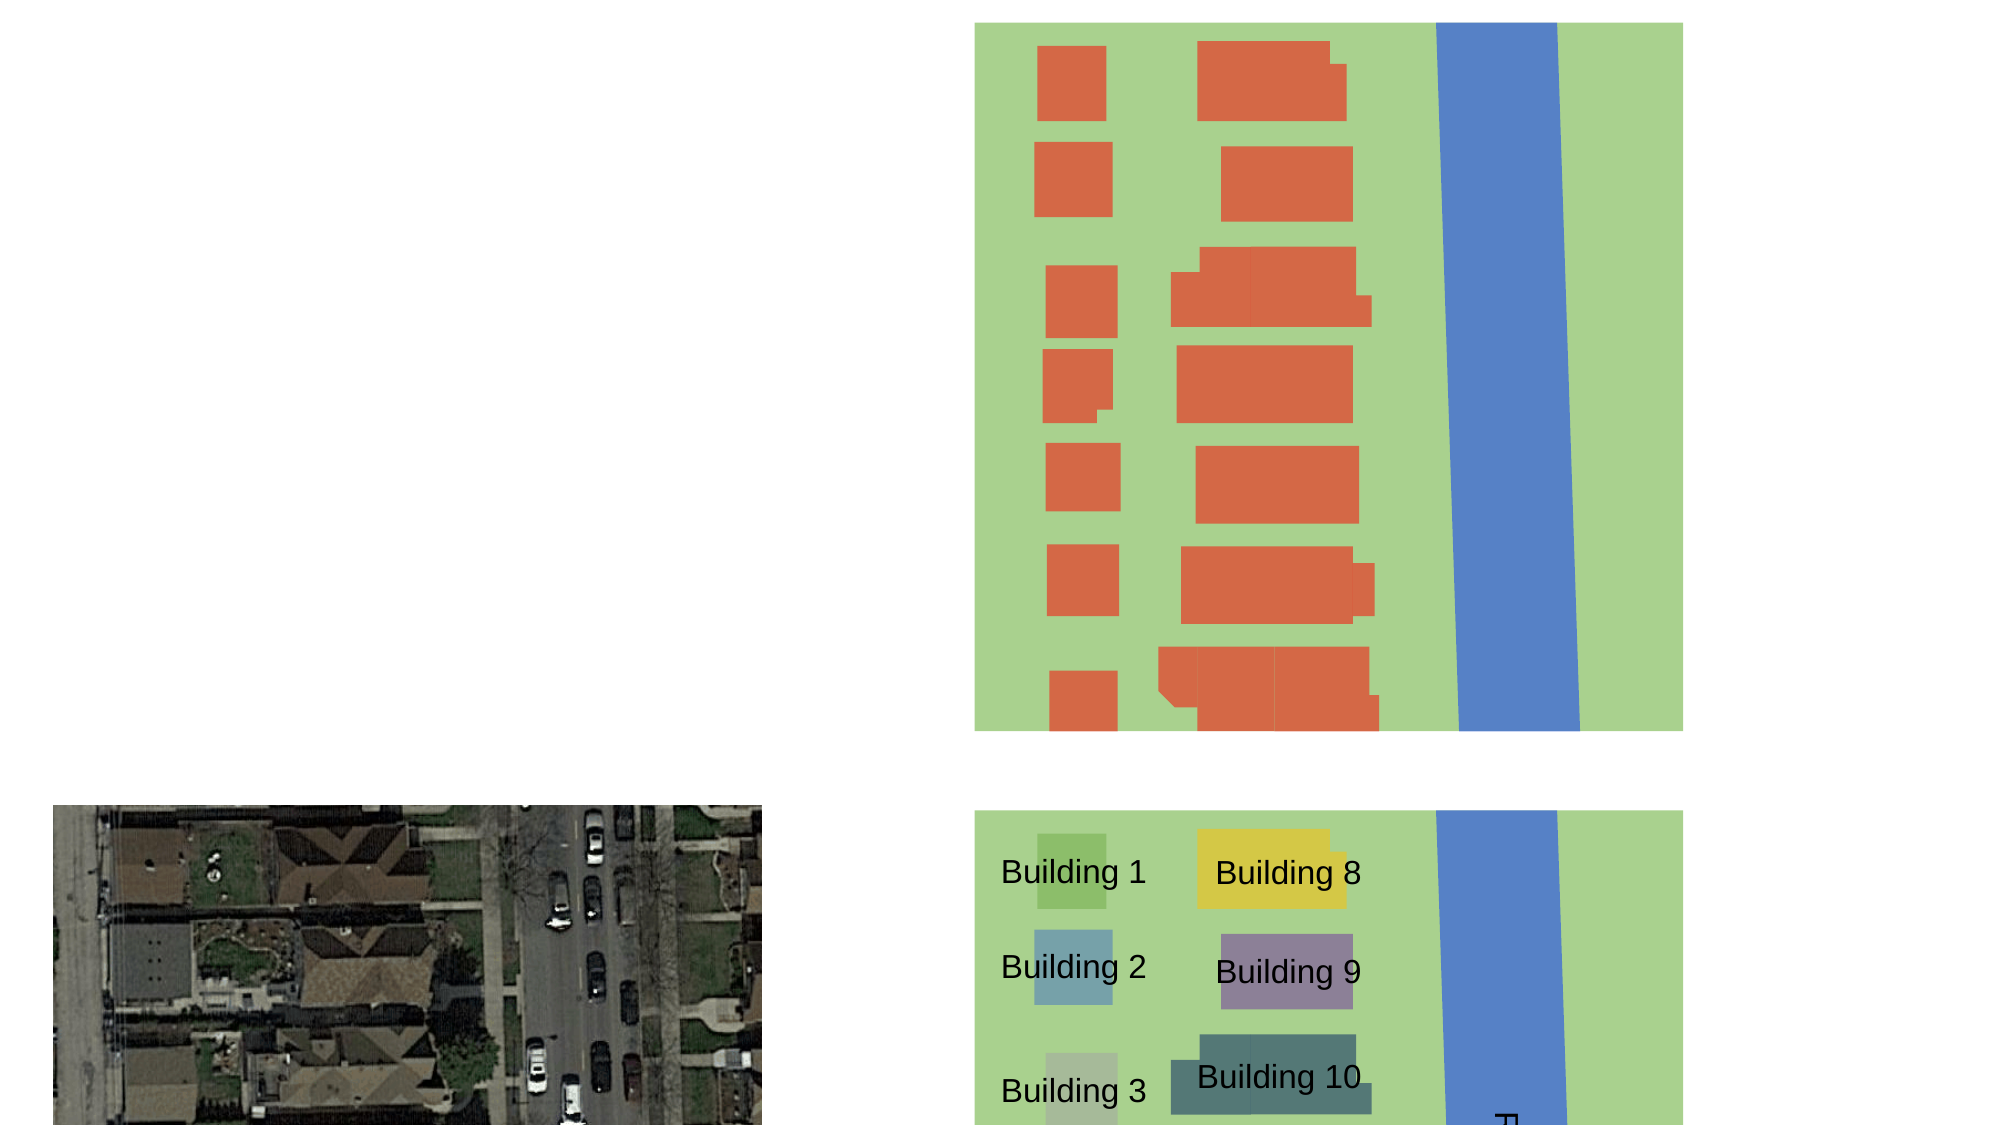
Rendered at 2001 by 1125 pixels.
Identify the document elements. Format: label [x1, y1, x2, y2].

text_box [974, 810, 1684, 1125]
text_box [974, 22, 1684, 732]
picture [52, 805, 762, 1125]
